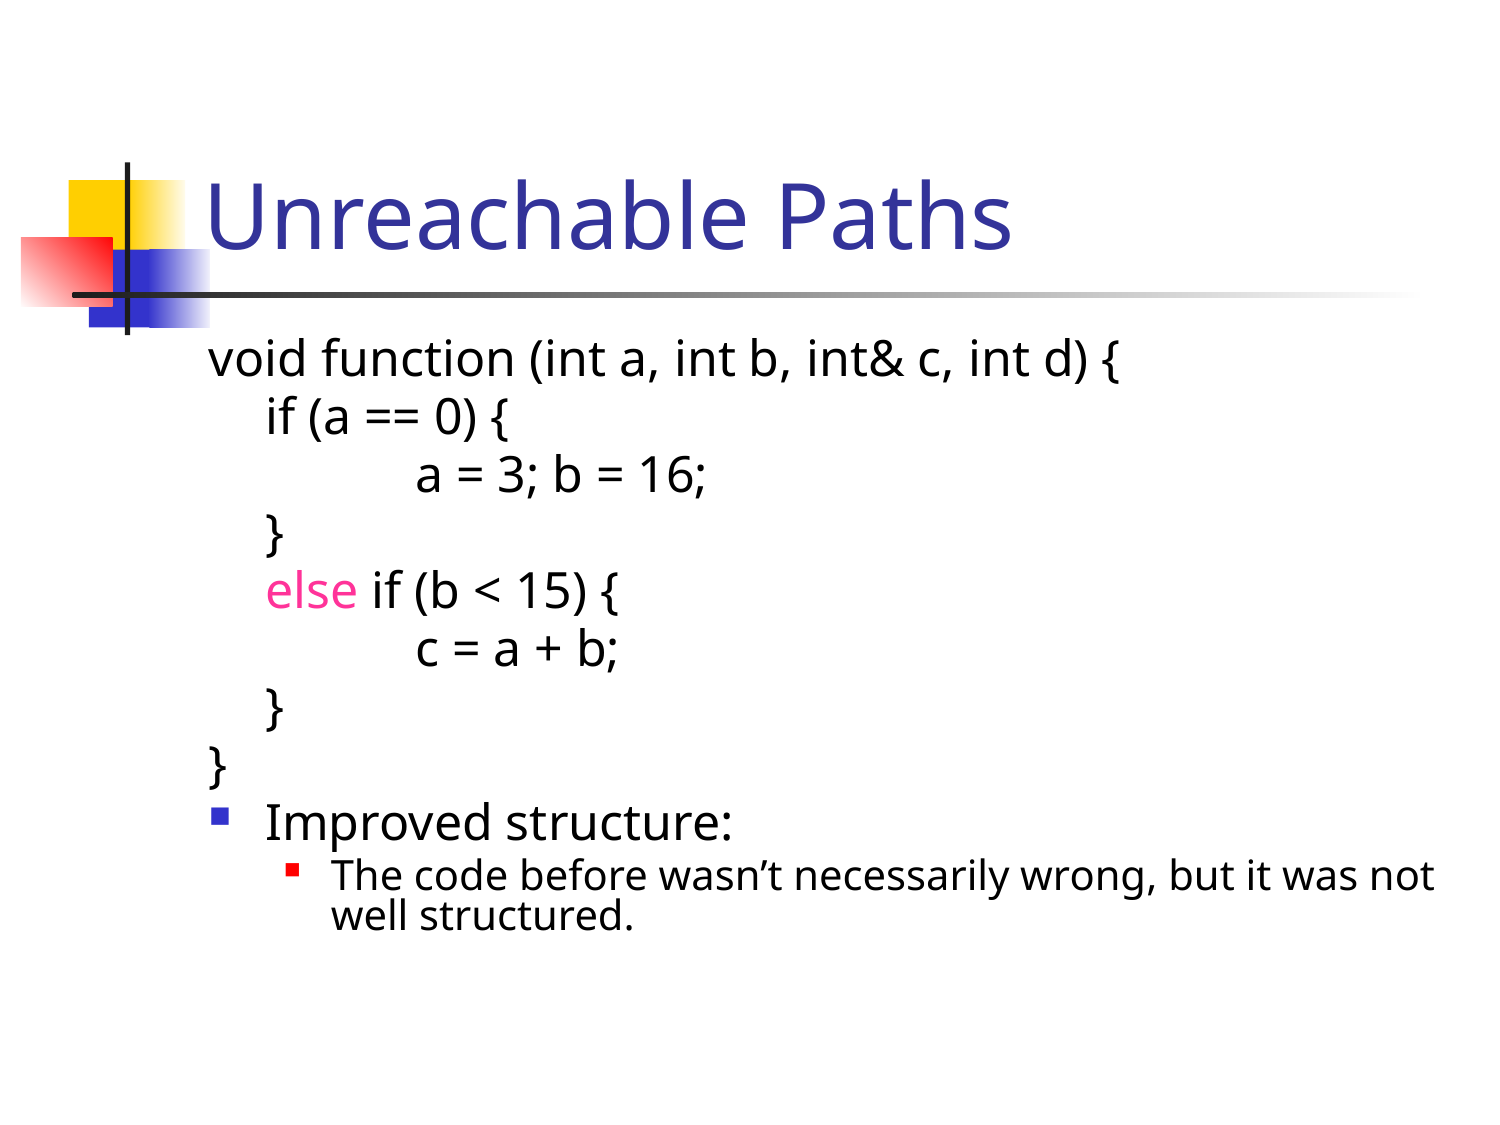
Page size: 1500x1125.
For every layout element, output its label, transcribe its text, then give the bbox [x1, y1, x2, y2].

title Unreachable Paths [188, 35, 1468, 275]
list void function (int a, int b, int& c, int d) { if (a == 0) { a = 3; b = 16; } else if (b < 15) { c = a + b; } } Improved structure: The code before wasn’t necessarily wrong, but it was not well structured. [193, 331, 1469, 1006]
